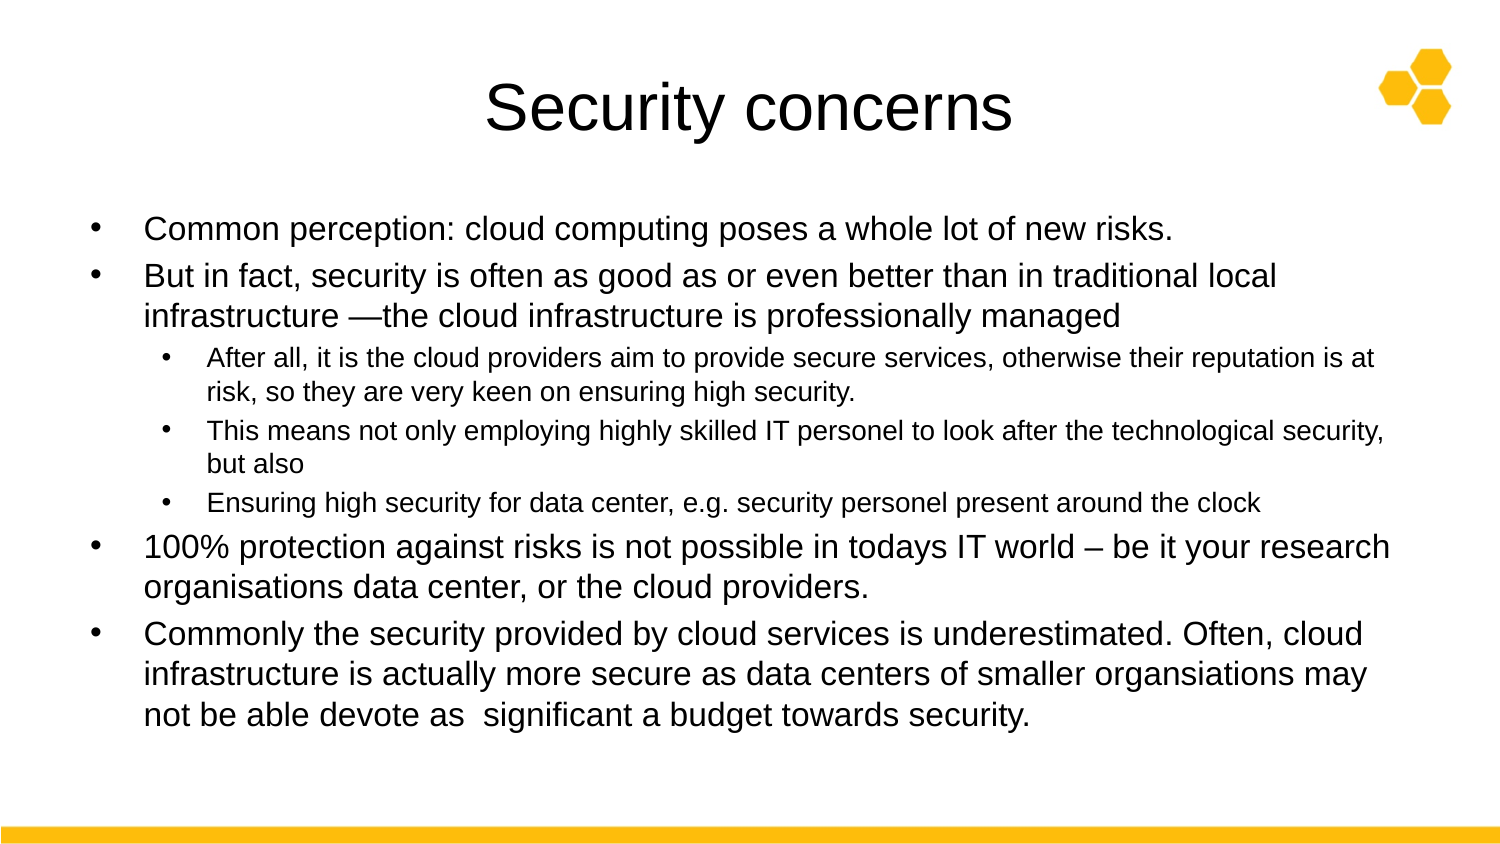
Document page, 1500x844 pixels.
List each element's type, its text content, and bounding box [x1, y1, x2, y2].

title Security concerns [75, 33, 1425, 175]
picture [0, 0, 1500, 844]
list Common perception: cloud computing poses a whole lot of new risks. But in fact, security is often as good as or even better than in traditional local infrastructure —the cloud infrastructure is professionally managed After all, it is the cloud providers aim to provide secure services, otherwise their reputation is at risk, so they are very keen on ensuring high security. This means not only employing highly skilled IT personel to look after the technological security, but also Ensuring high security for data center, e.g. security personel present around the clock 100% protection against risks is not possible in todays IT world – be it your research organisations data center, or the cloud providers. Commonly the security provided by cloud services is underestimated. Often, cloud infrastructure is actually more secure as data centers of smaller organsiations may not be able devote as significant a budget towards security. [75, 199, 1425, 754]
